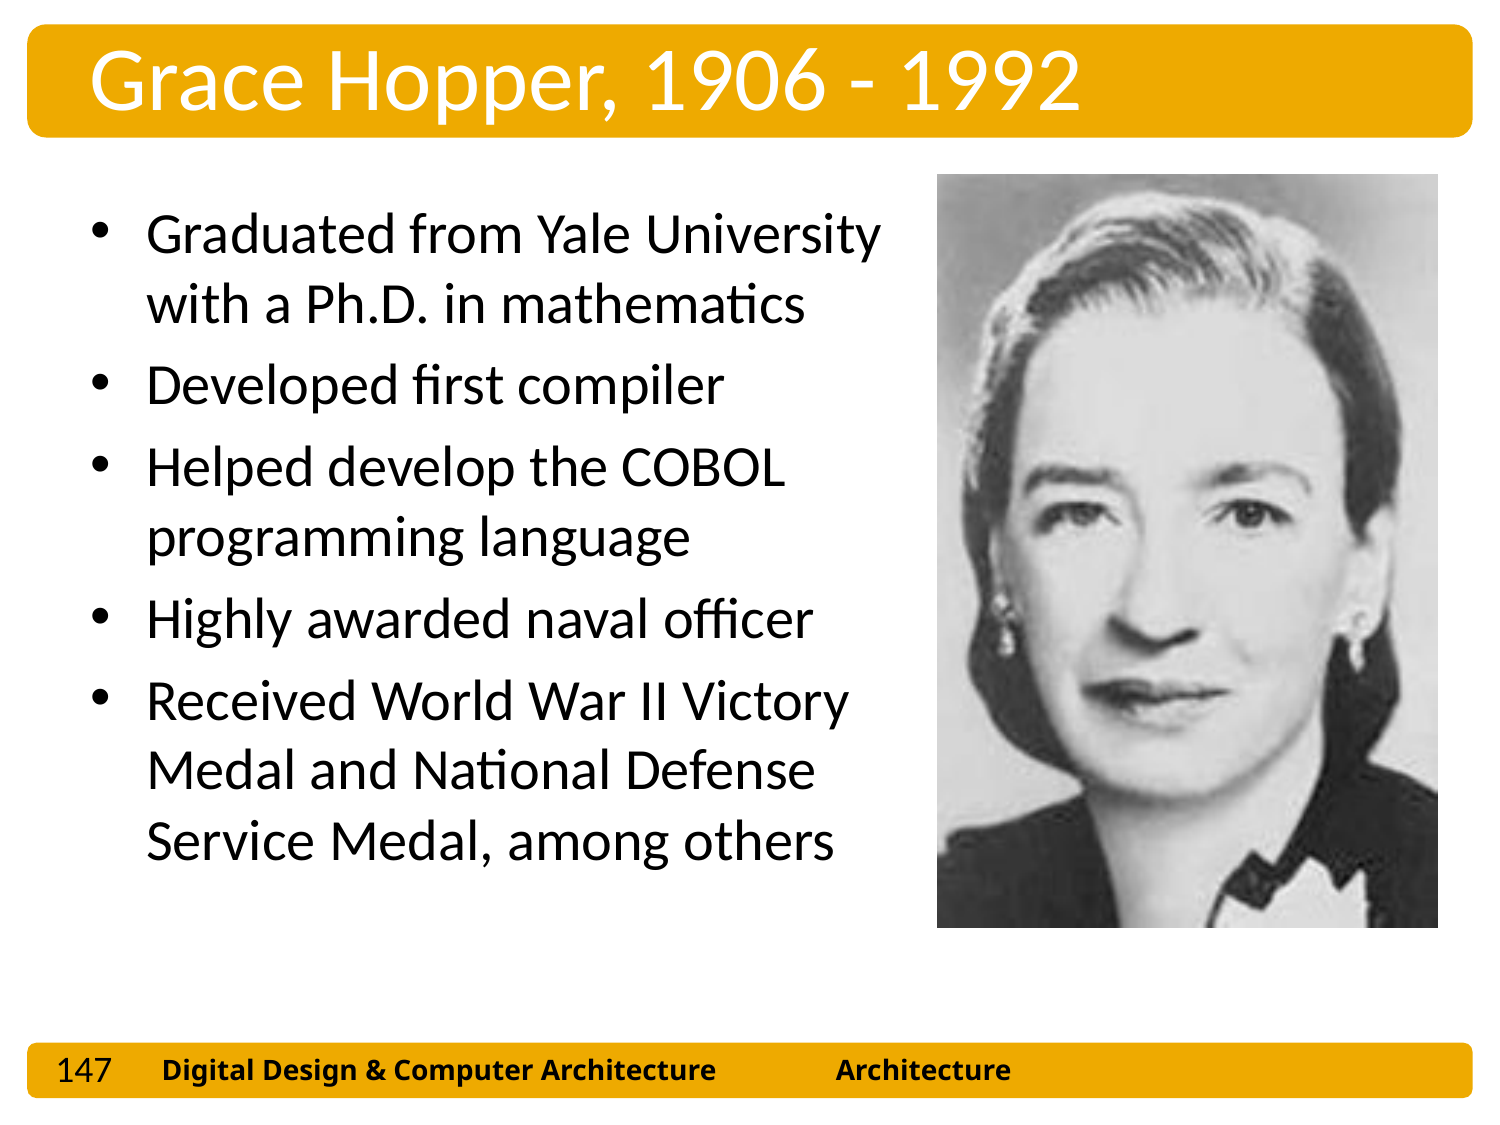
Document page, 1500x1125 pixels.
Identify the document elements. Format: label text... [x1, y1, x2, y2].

text_box Grace Hopper, 1906 - 1992 [74, 11, 1438, 136]
text_box Graduated from Yale University with a Ph.D. in mathematics Developed first compiler Helped develop the COBOL programming language Highly awarded naval officer Received World War II Victory Medal and National Defense Service Medal, among others [74, 187, 913, 913]
picture [937, 174, 1438, 928]
slide_number 147 [40, 1037, 164, 1096]
